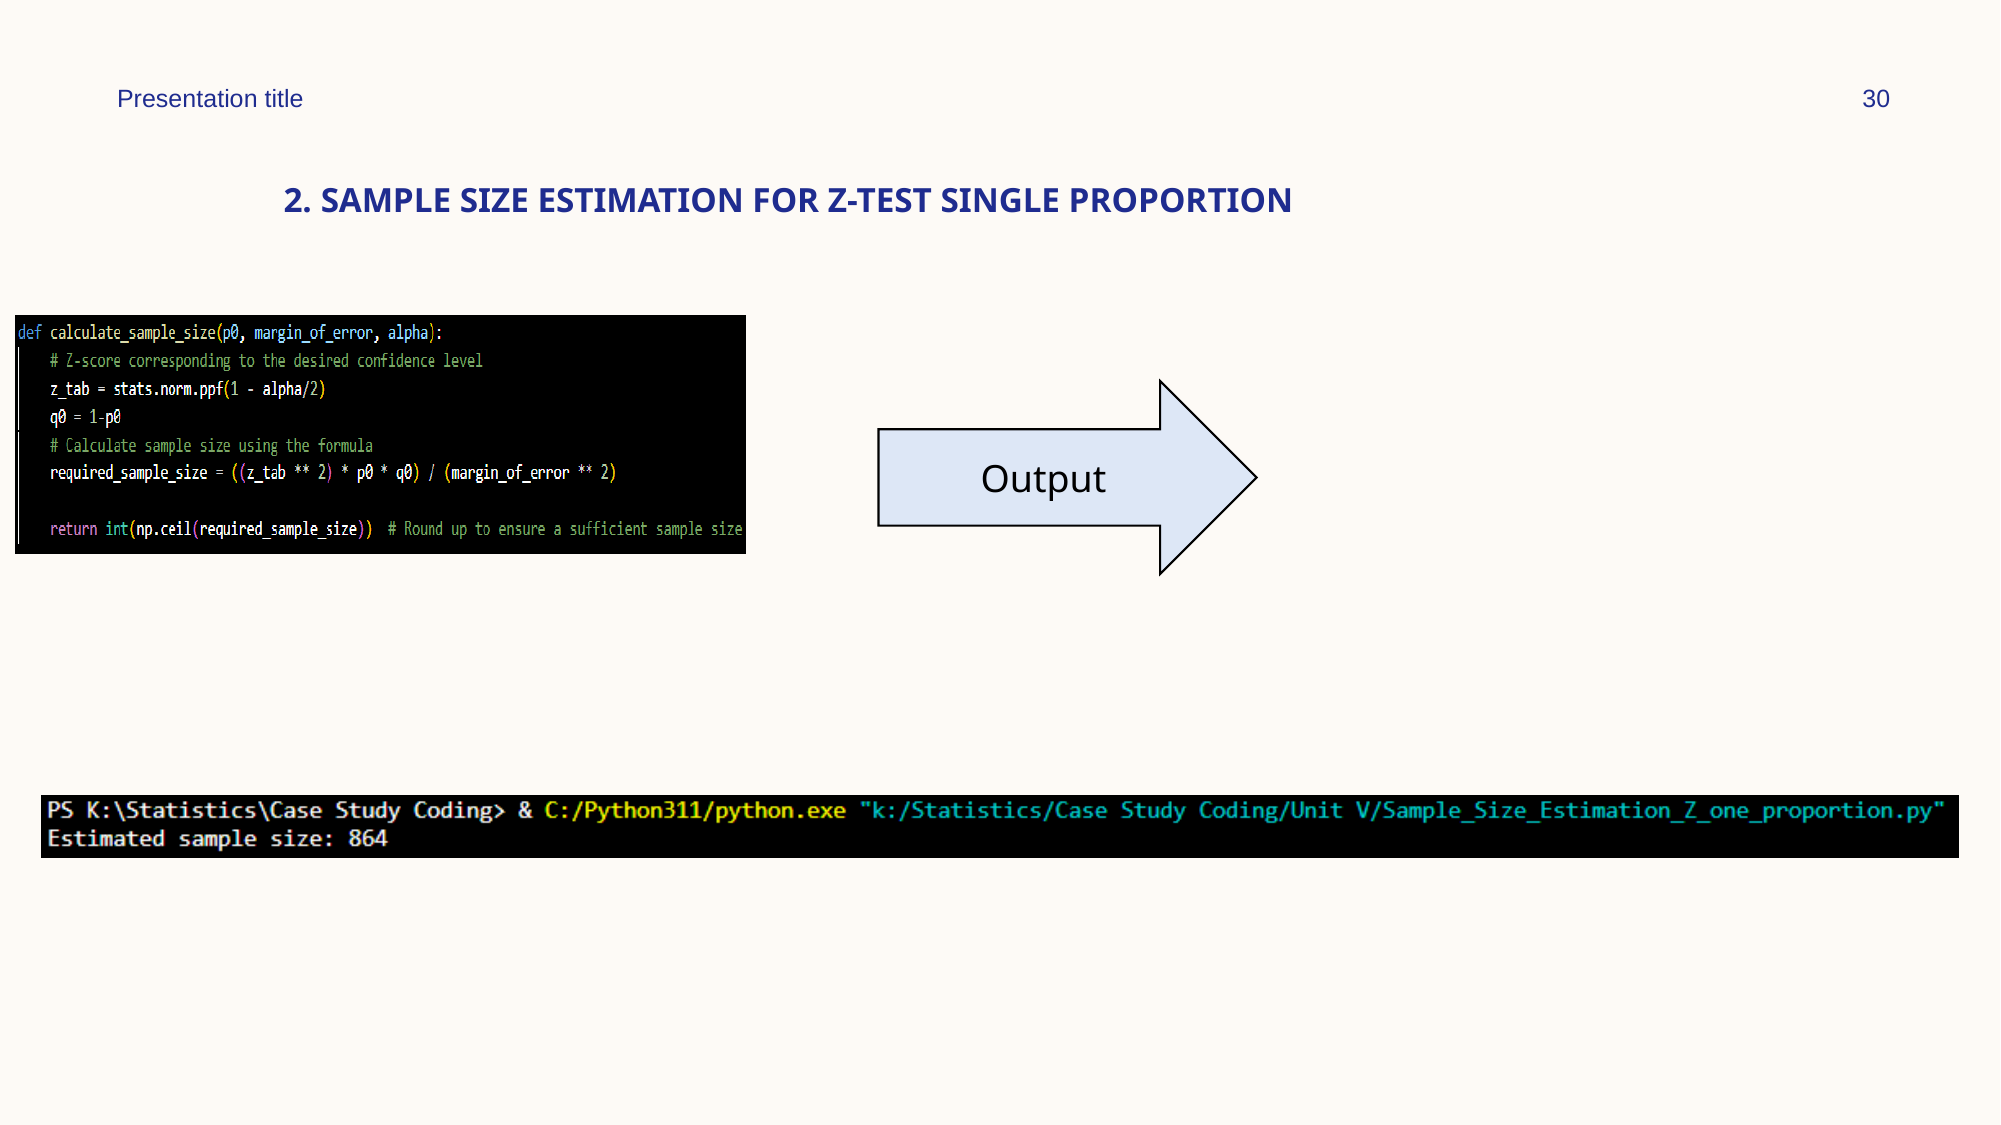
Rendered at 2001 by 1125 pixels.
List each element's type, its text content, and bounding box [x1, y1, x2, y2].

title 2. Sample size estimation for z-test single proportion [107, 171, 1471, 234]
picture [15, 315, 746, 554]
slide_number 30 [1795, 75, 1958, 120]
picture [41, 795, 1959, 858]
text_box Output [877, 378, 1259, 577]
footer Presentation title [101, 75, 627, 120]
